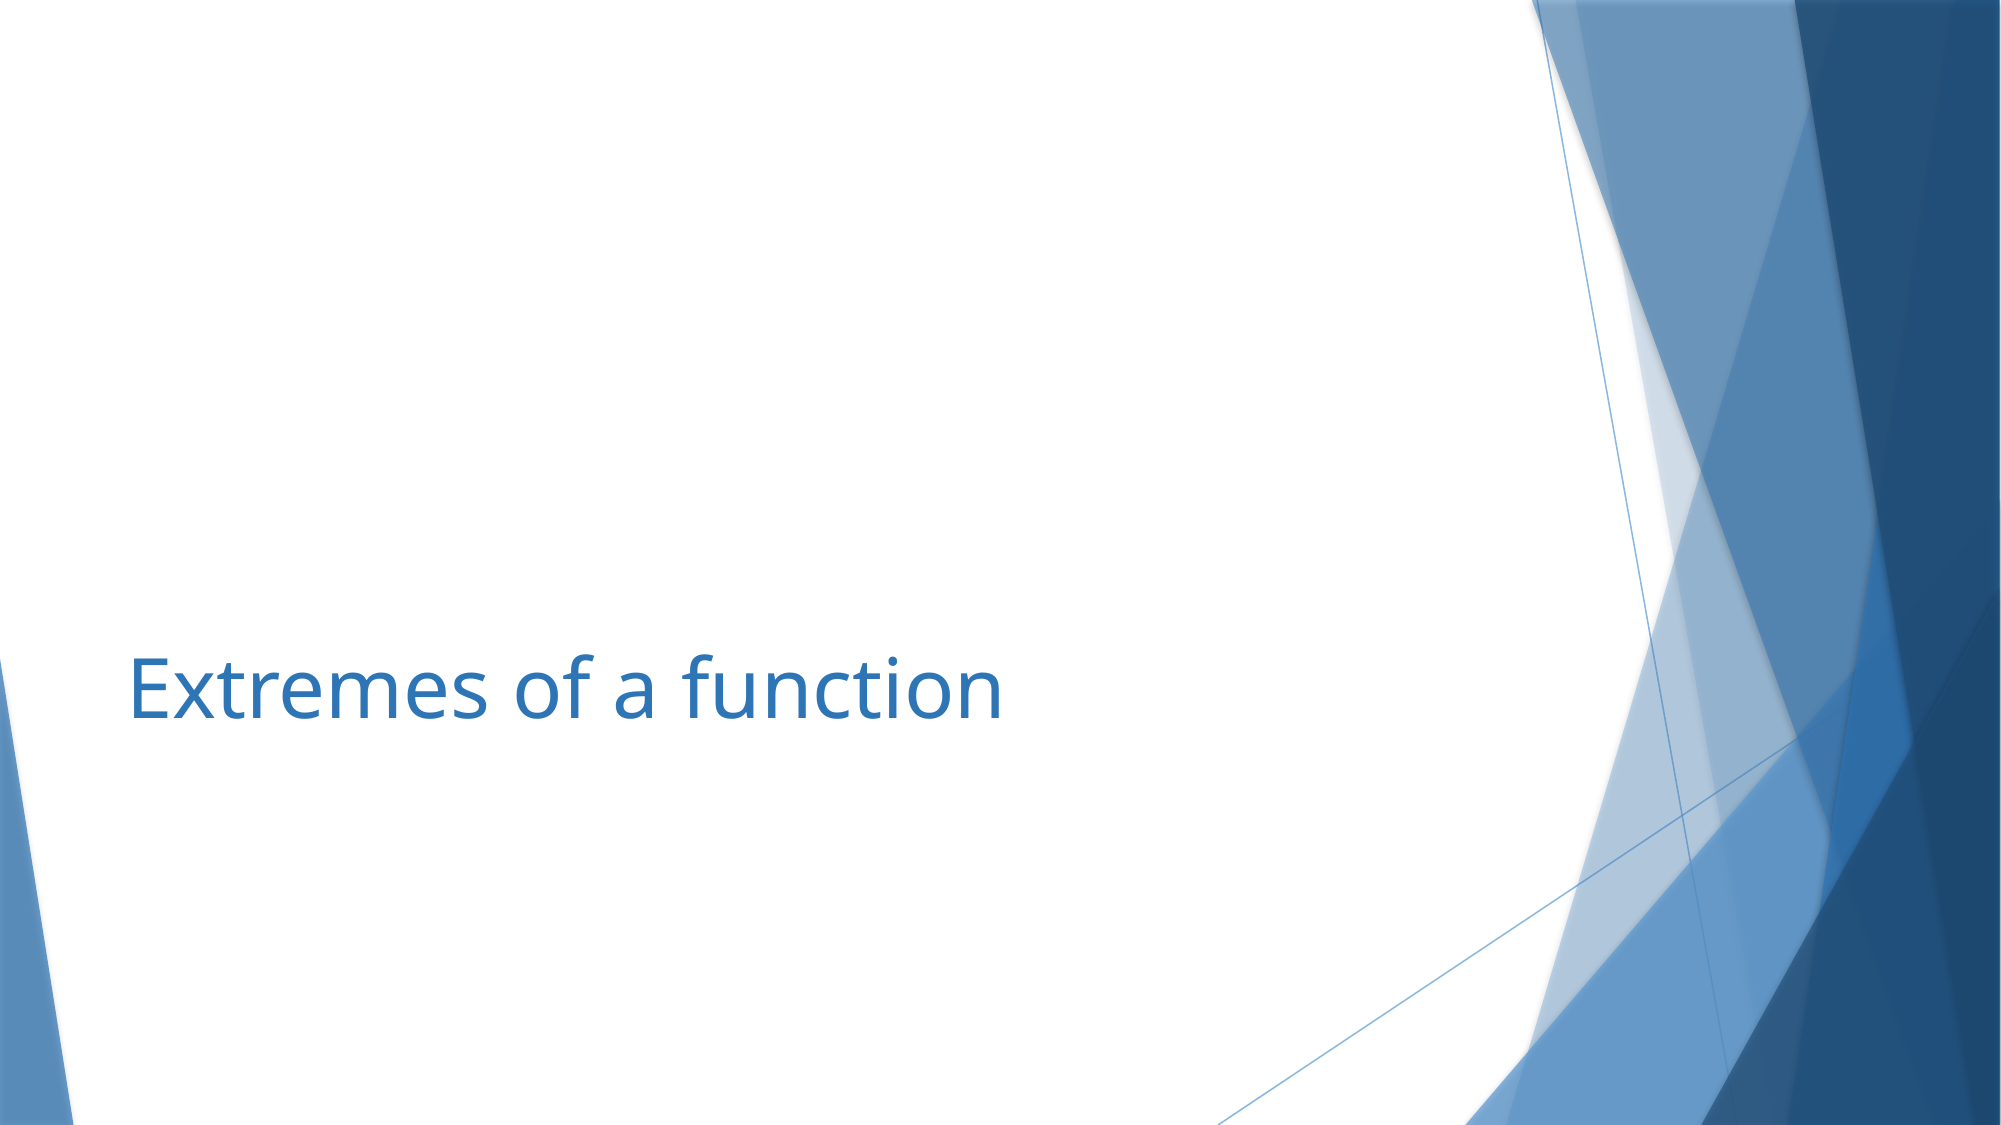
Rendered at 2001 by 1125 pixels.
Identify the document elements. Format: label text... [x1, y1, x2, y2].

title Extremes of a function [111, 443, 1522, 743]
